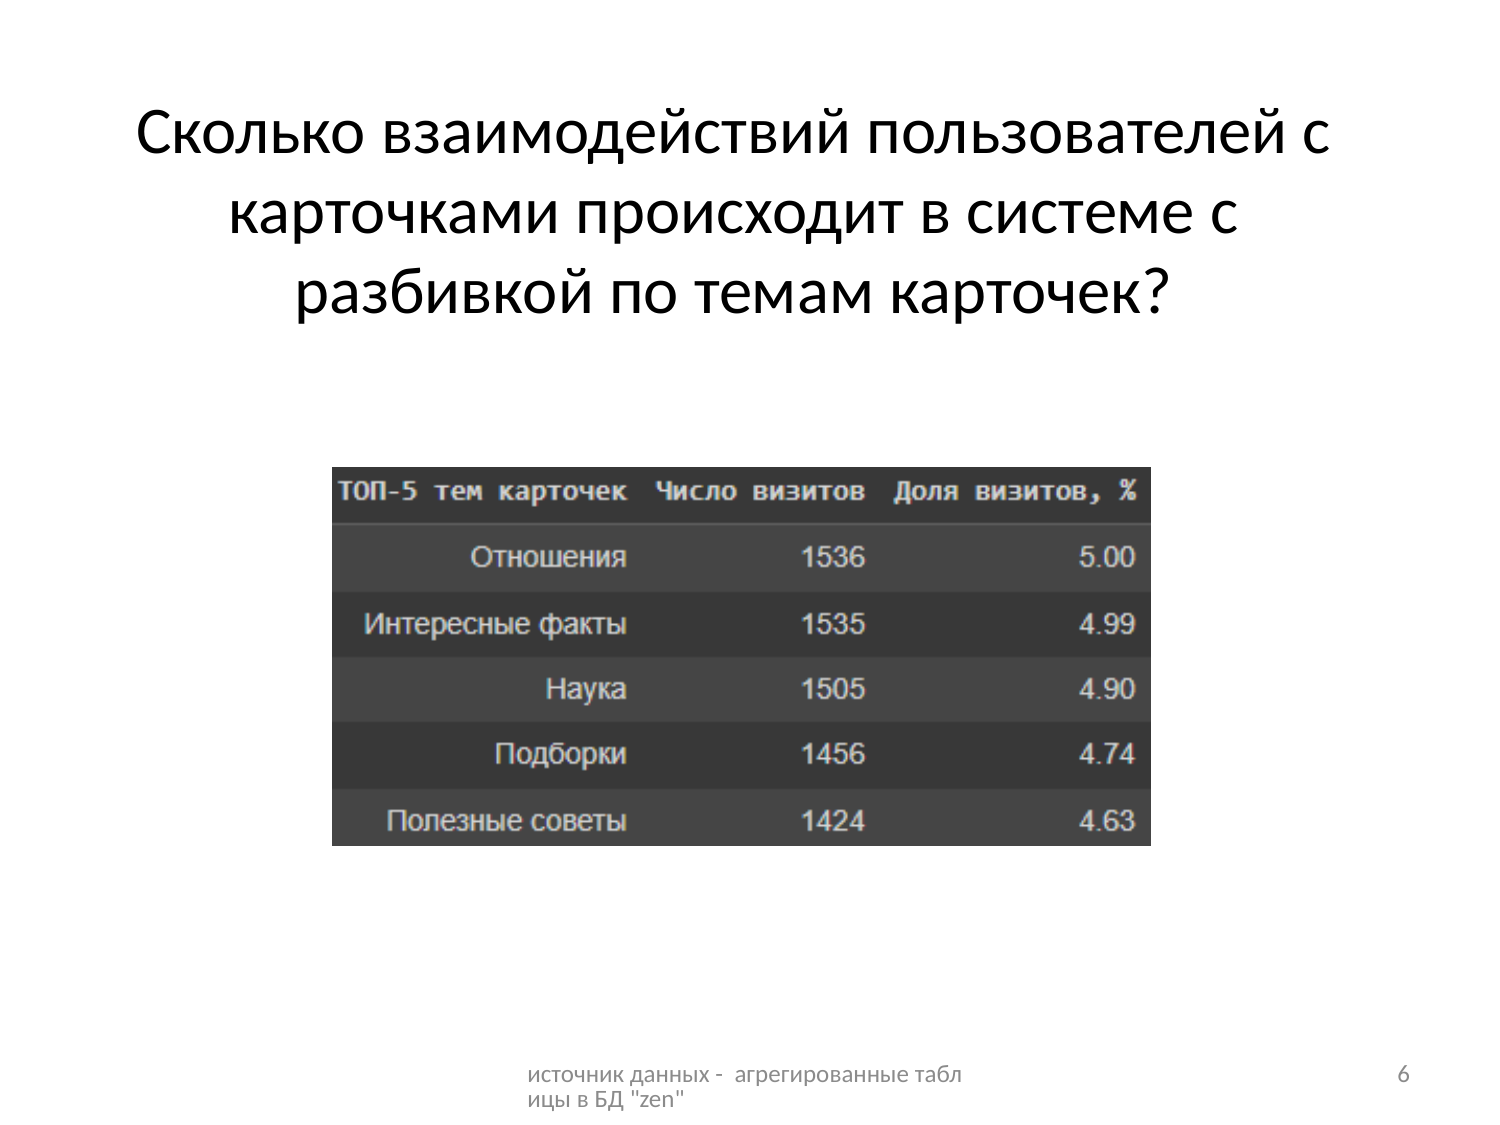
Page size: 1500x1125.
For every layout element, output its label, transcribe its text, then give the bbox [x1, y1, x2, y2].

footer источник данных - агрегированные таблицы в БД "zen" [512, 1042, 988, 1103]
title Сколько взаимодействий пользователей с карточками происходит в системе с разбивкой по темам карточек? [59, 54, 1409, 360]
slide_number 6 [1074, 1042, 1425, 1103]
picture [331, 467, 1151, 847]
